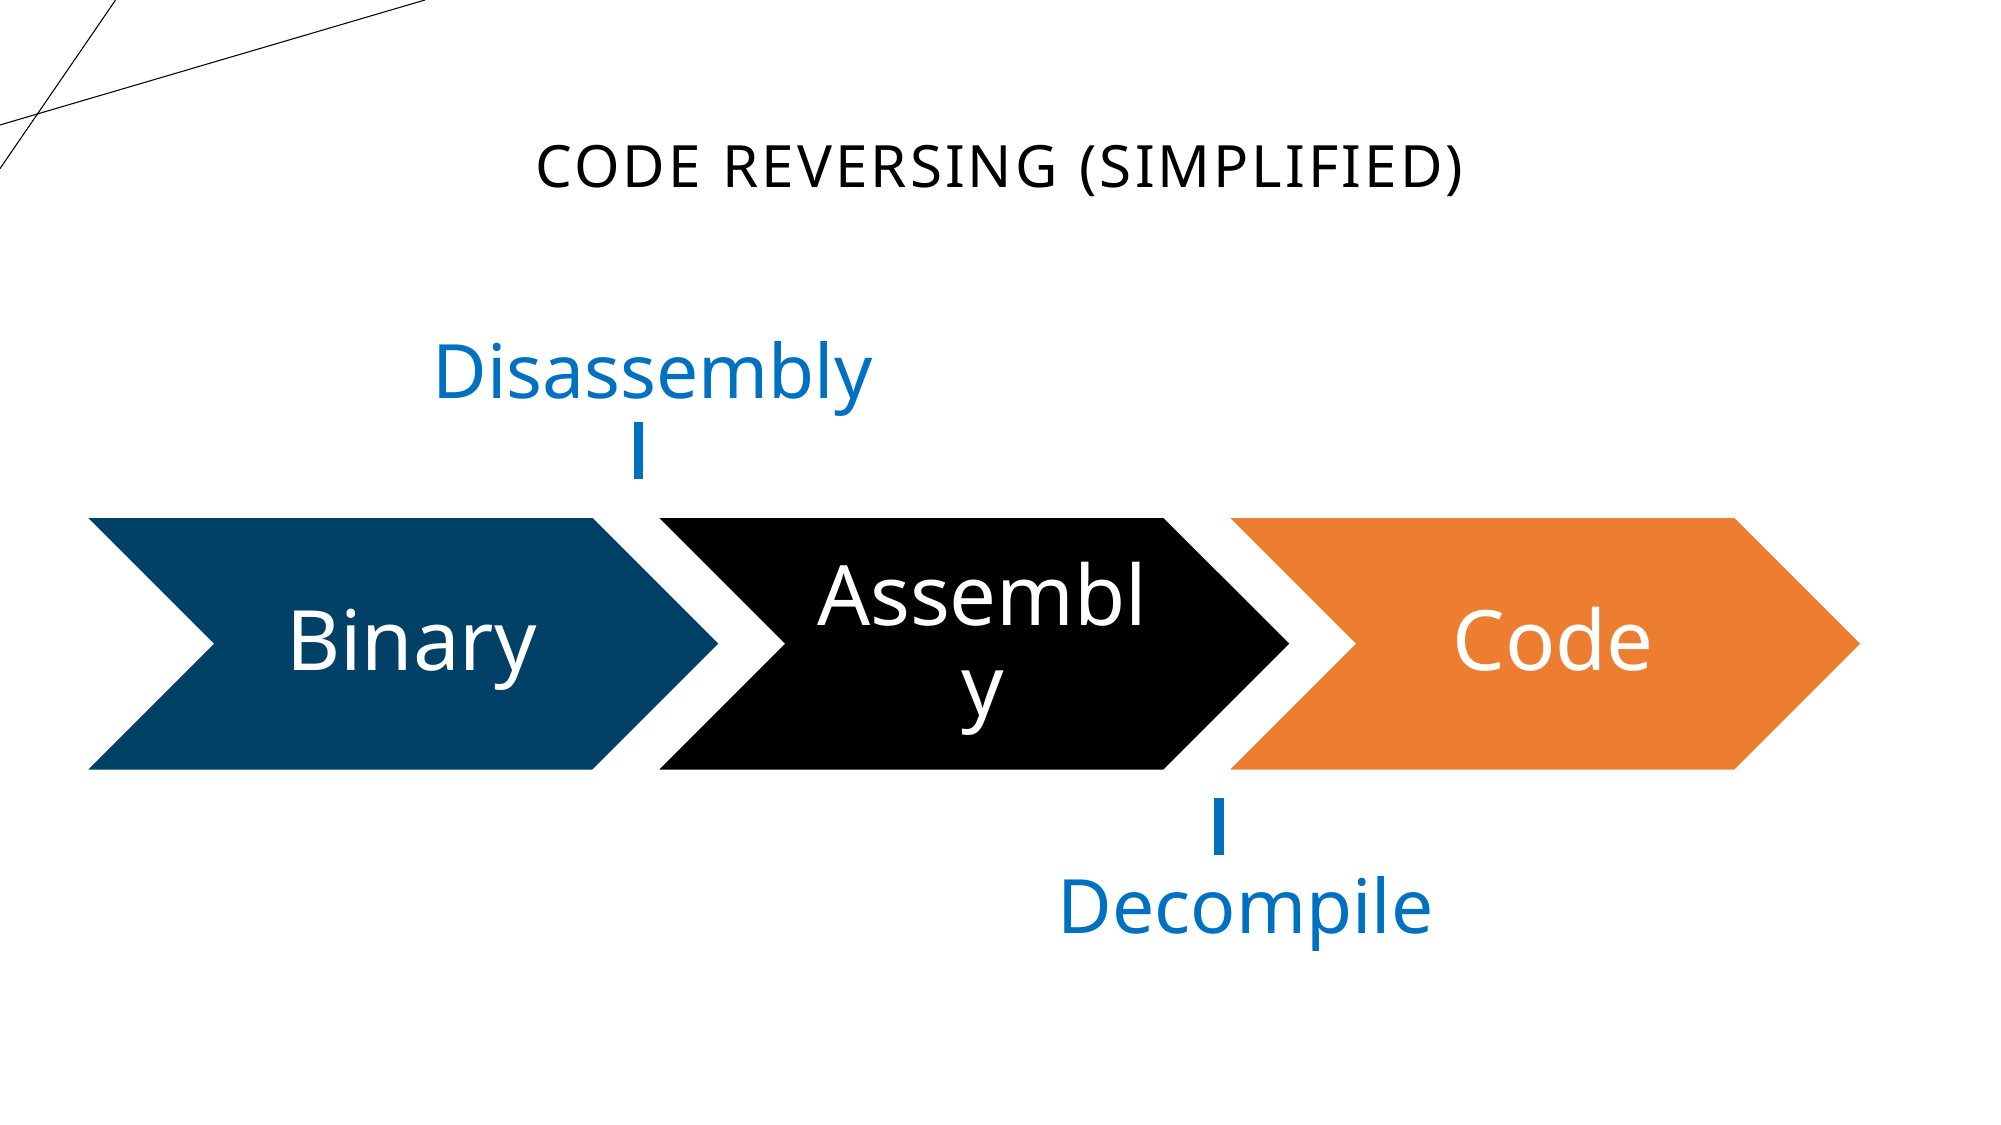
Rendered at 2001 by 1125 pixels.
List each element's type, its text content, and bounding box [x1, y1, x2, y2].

title CODE REVERSING (SIMPLIFIED) [137, 59, 1863, 274]
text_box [85, 274, 1863, 1014]
